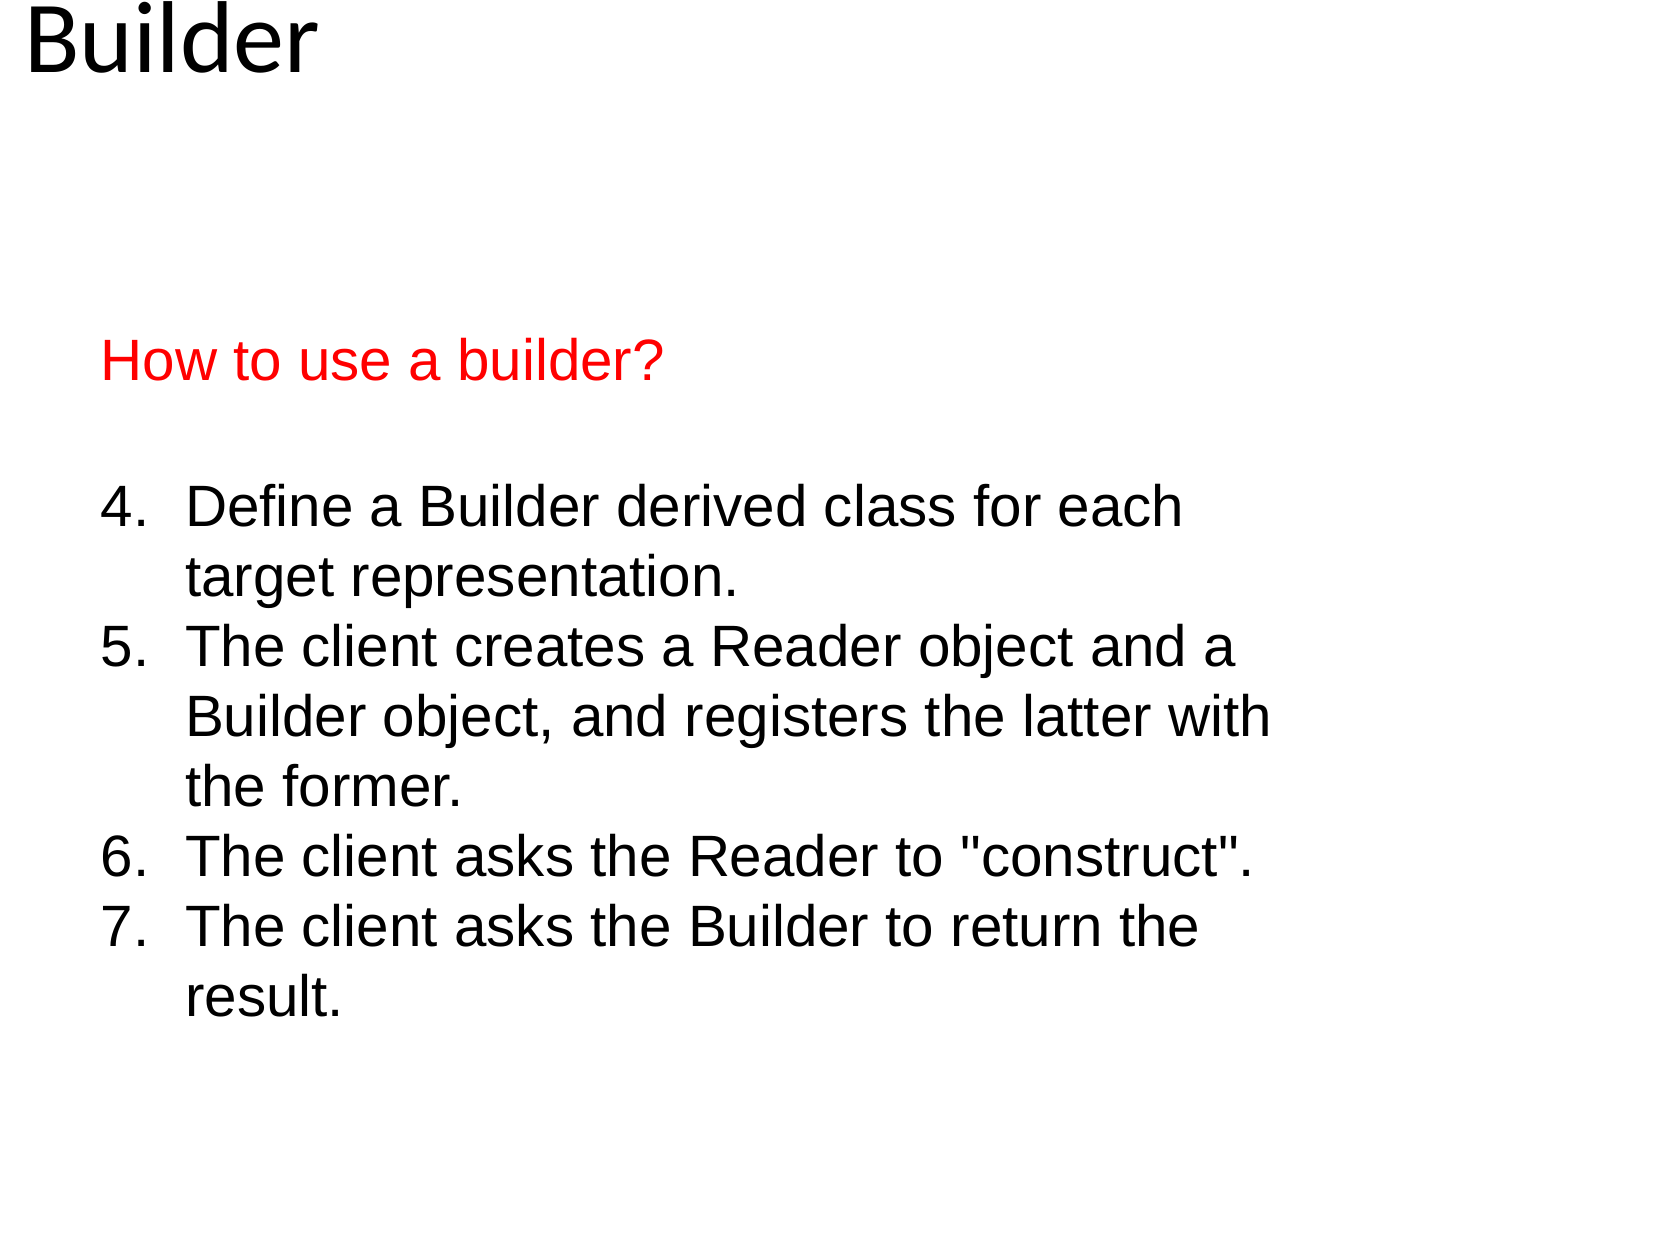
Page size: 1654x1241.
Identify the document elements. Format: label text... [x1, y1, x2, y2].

title Builder [0, 0, 567, 158]
text_box How to use a builder? Define a Builder derived class for each target representation. The client creates a Reader object and a Builder object, and registers the latter with the former. The client asks the Reader to "construct". The client asks the Builder to return the result. [86, 323, 1336, 1036]
